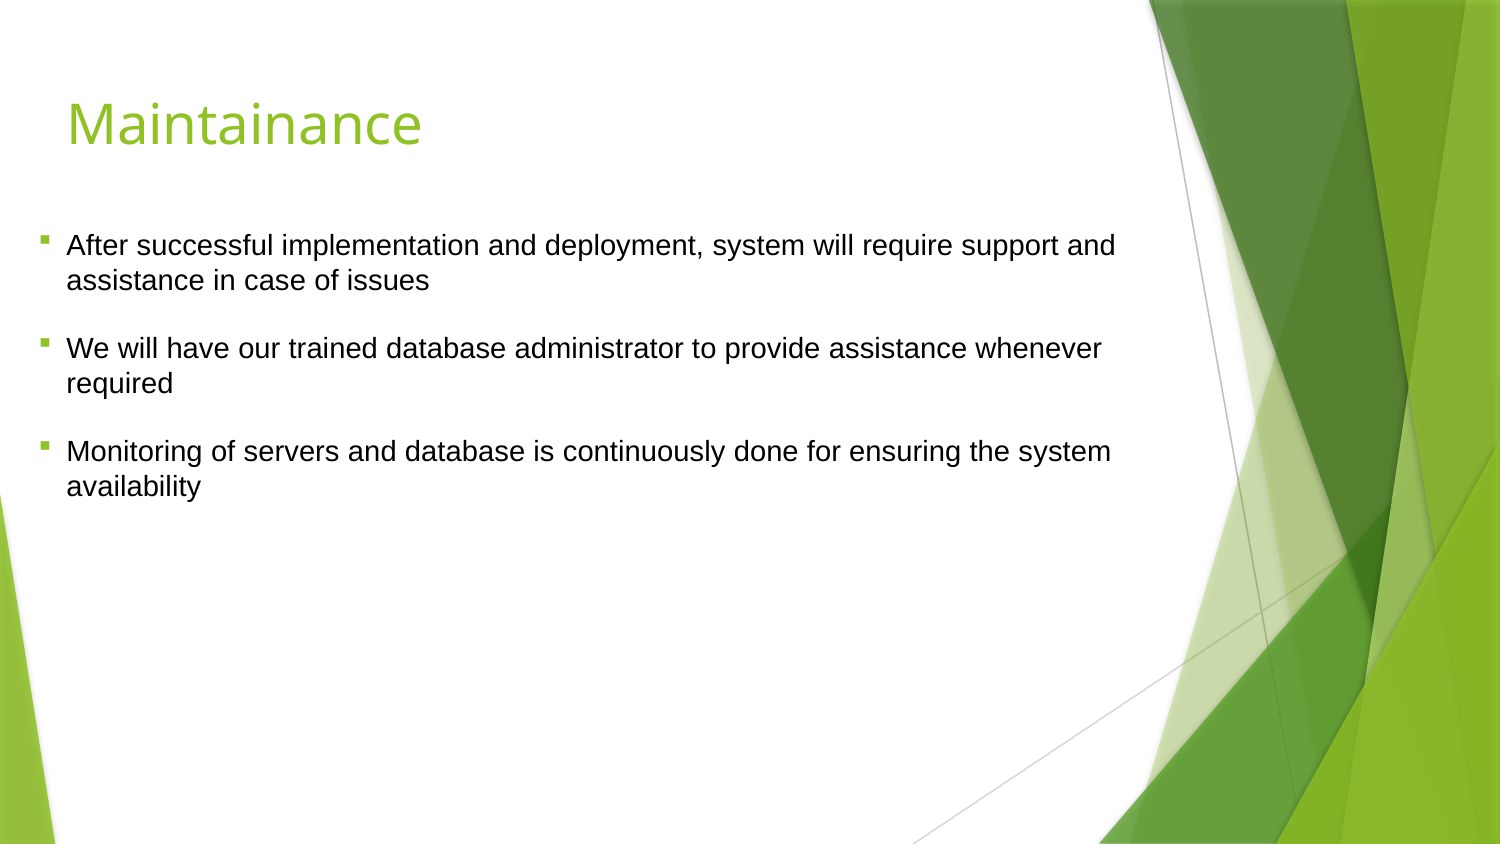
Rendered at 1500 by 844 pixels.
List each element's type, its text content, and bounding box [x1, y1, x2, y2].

title Maintainance [51, 72, 1449, 189]
text_box After successful implementation and deployment, system will require support and assistance in case of issues We will have our trained database administrator to provide assistance whenever required Monitoring of servers and database is continuously done for ensuring the system availability [23, 211, 1197, 753]
text_box [0, 740, 723, 825]
